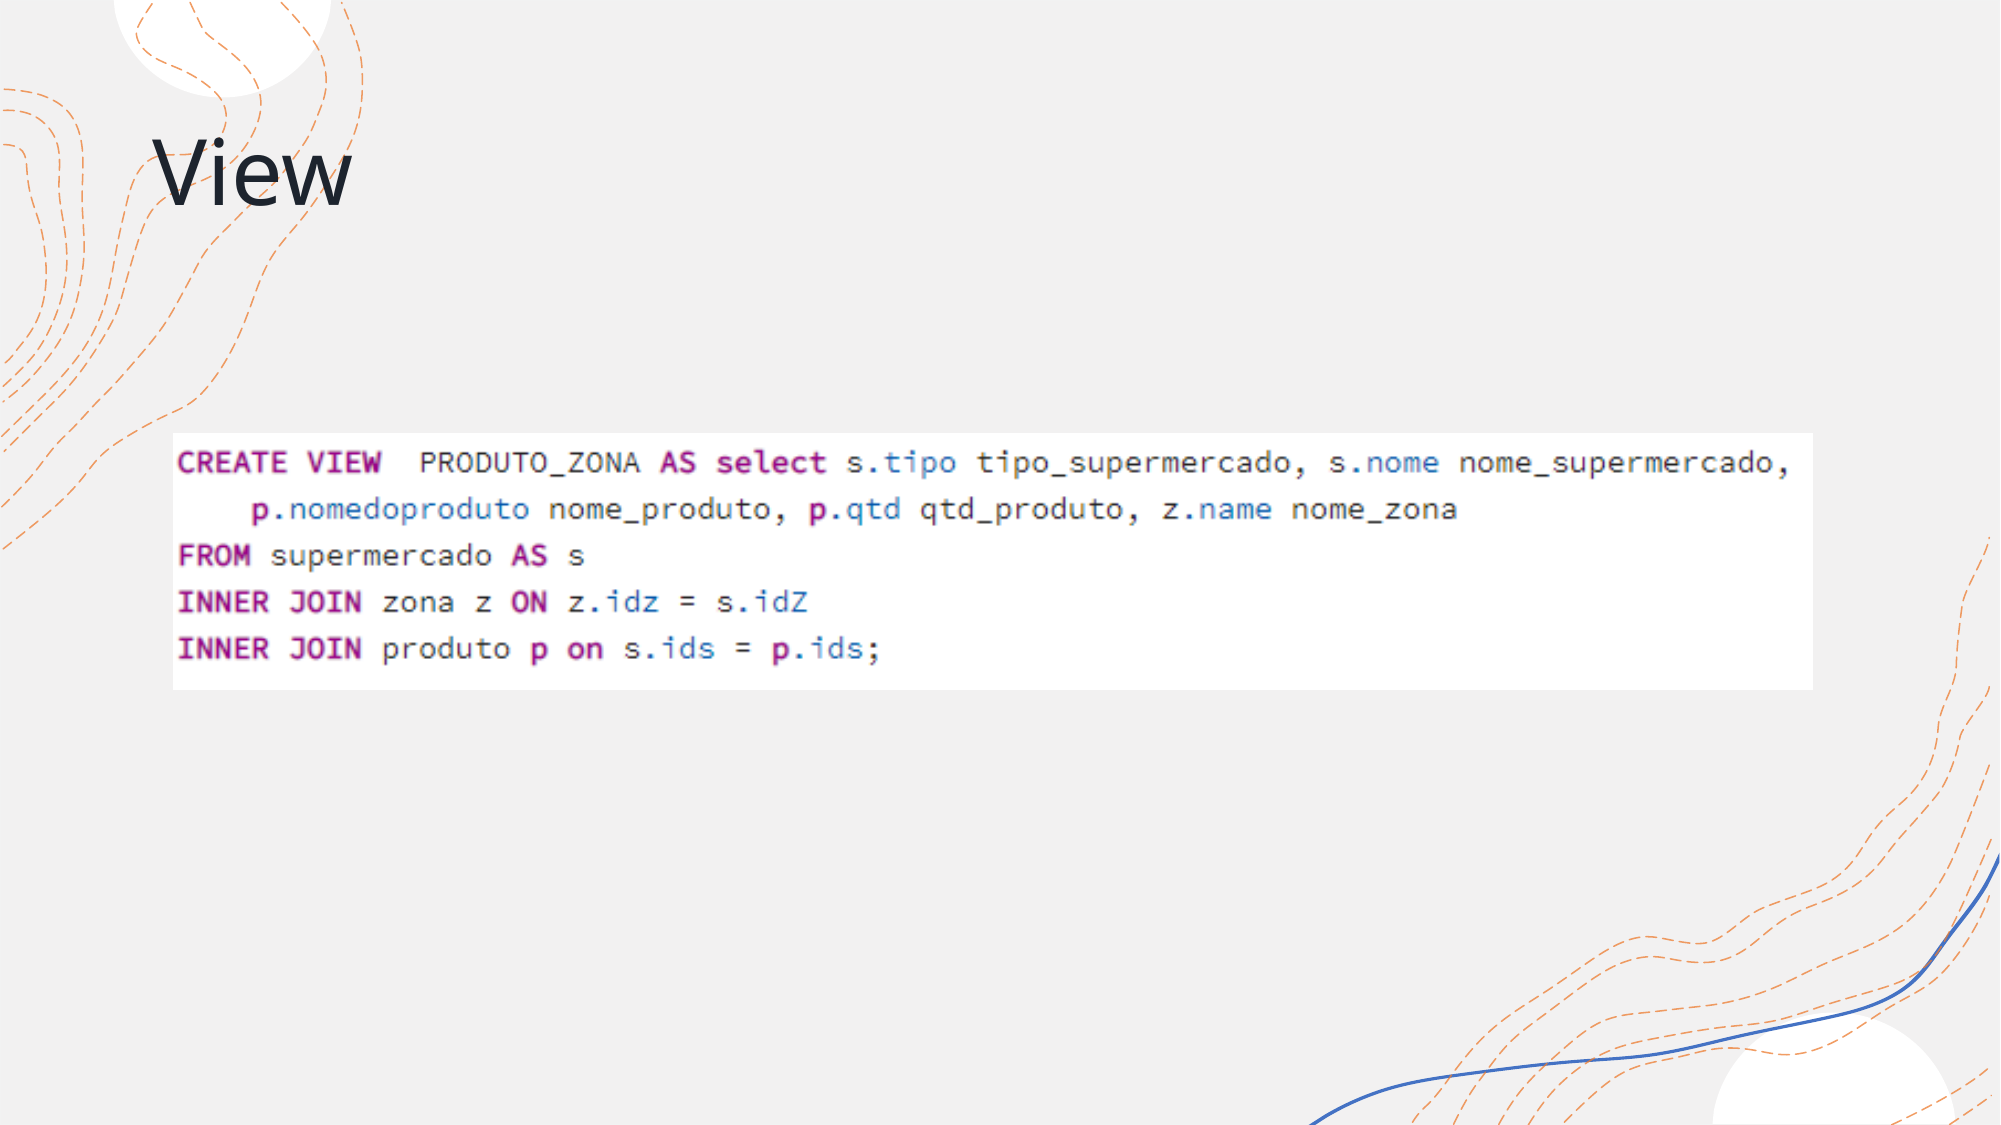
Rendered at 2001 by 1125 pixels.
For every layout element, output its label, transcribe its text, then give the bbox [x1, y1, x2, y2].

picture [173, 433, 1813, 690]
title View [137, 59, 1863, 278]
